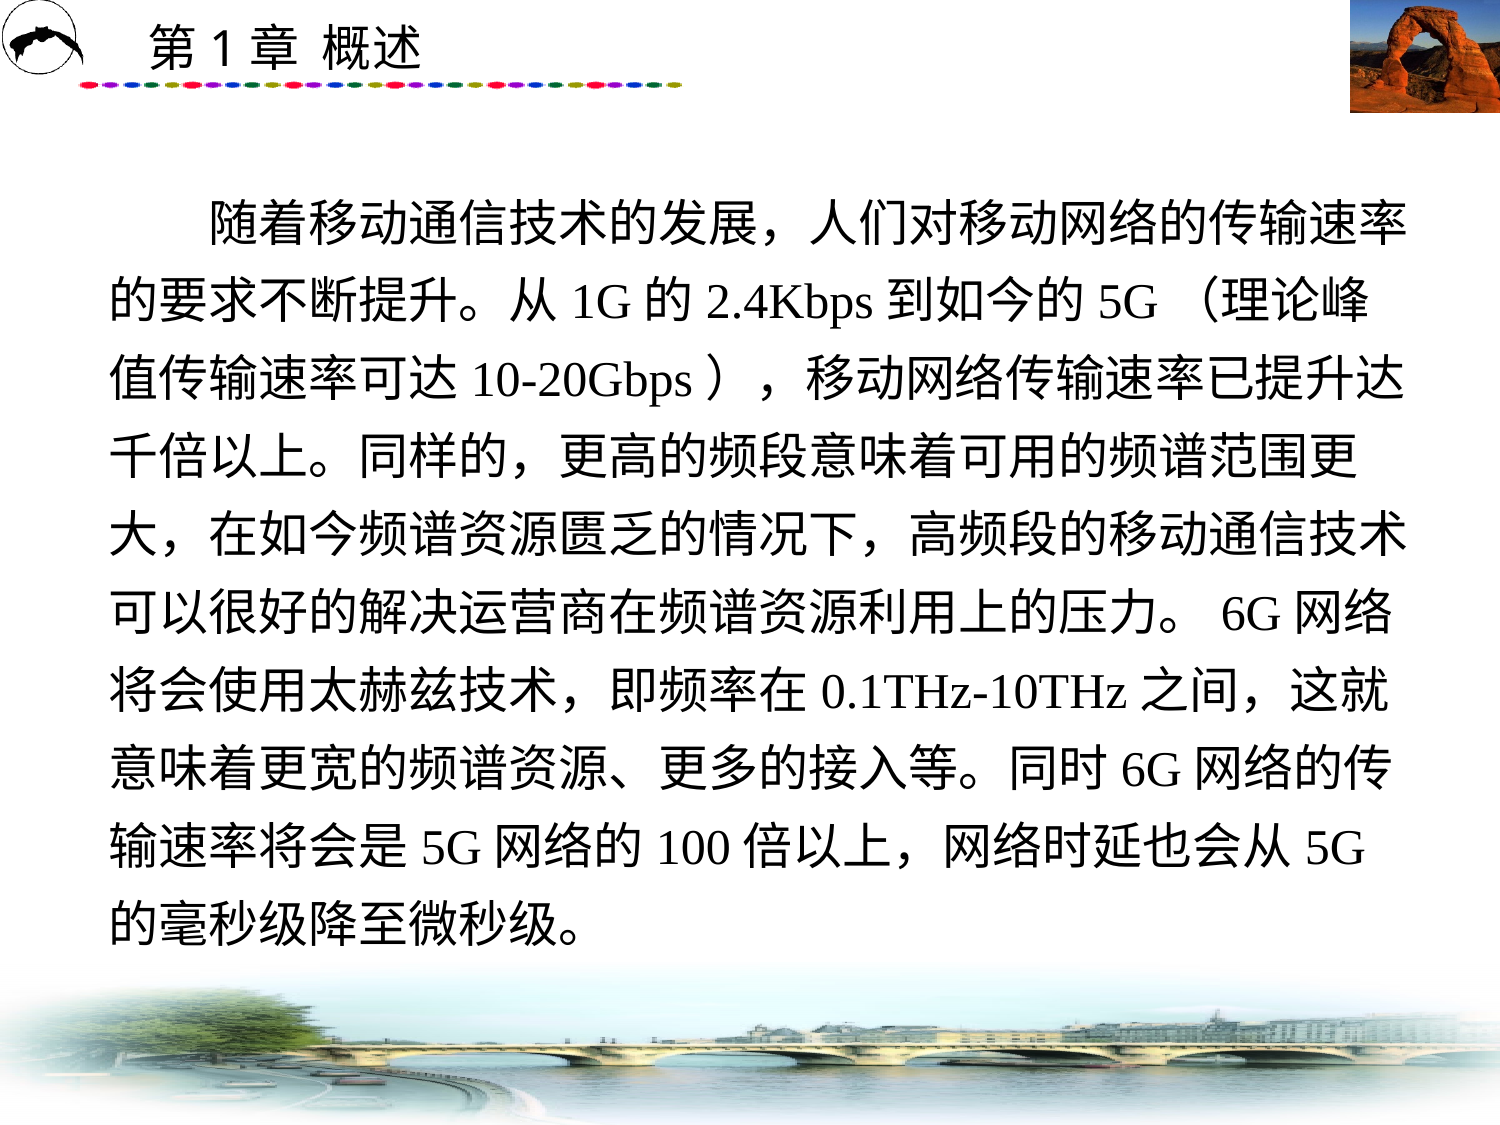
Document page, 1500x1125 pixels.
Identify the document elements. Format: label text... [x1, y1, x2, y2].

picture [0, 962, 1500, 1125]
picture [1350, 0, 1500, 113]
title 随着移动通信技术的发展，人们对移动网络的传输速率的要求不断提升。从1G的2.4Kbps到如今的5G（理论峰值传输速率可达10-20Gbps），移动网络传输速率已提升达千倍以上。同样的，更高的频段意味着可用的频谱范围更大，在如今频谱资源匮乏的情况下，高频段的移动通信技术可以很好的解决运营商在频谱资源利用上的压力。6G网络将会使用太赫兹技术，即频率在0.1THz-10THz之间，这就意味着更宽的频谱资源、更多的接入等。同时6G网络的传输速率将会是5G网络的100倍以上，网络时延也会从5G的毫秒级降至微秒级。 [93, 87, 1426, 1013]
picture [74, 78, 691, 91]
picture [0, 0, 100, 75]
